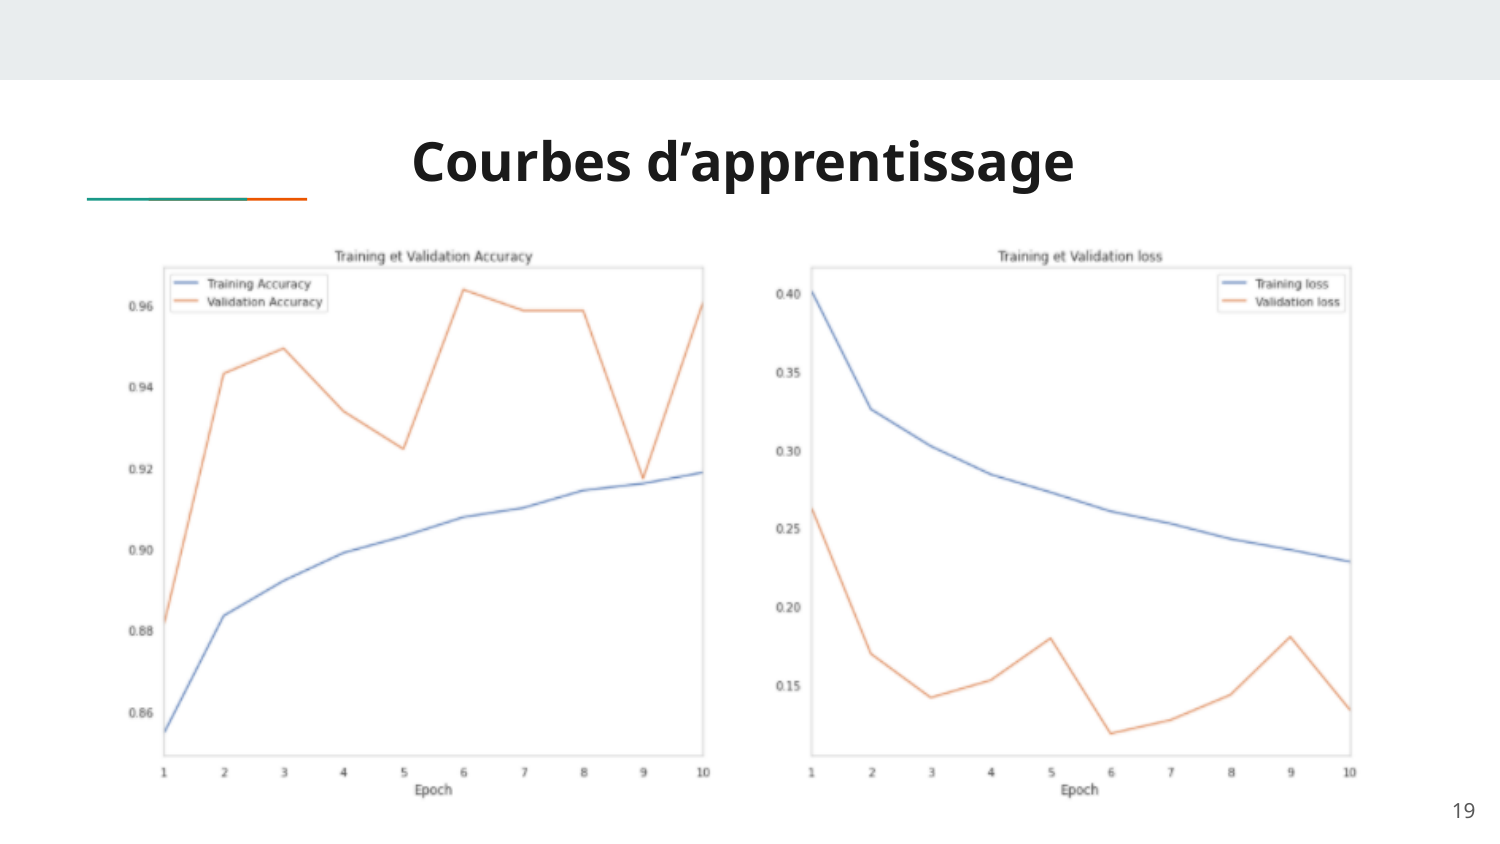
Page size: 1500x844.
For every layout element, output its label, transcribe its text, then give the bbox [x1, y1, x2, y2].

text_box Courbes d’apprentissage [159, 112, 1342, 207]
picture [119, 215, 1382, 815]
slide_number ‹#› [1400, 779, 1491, 844]
